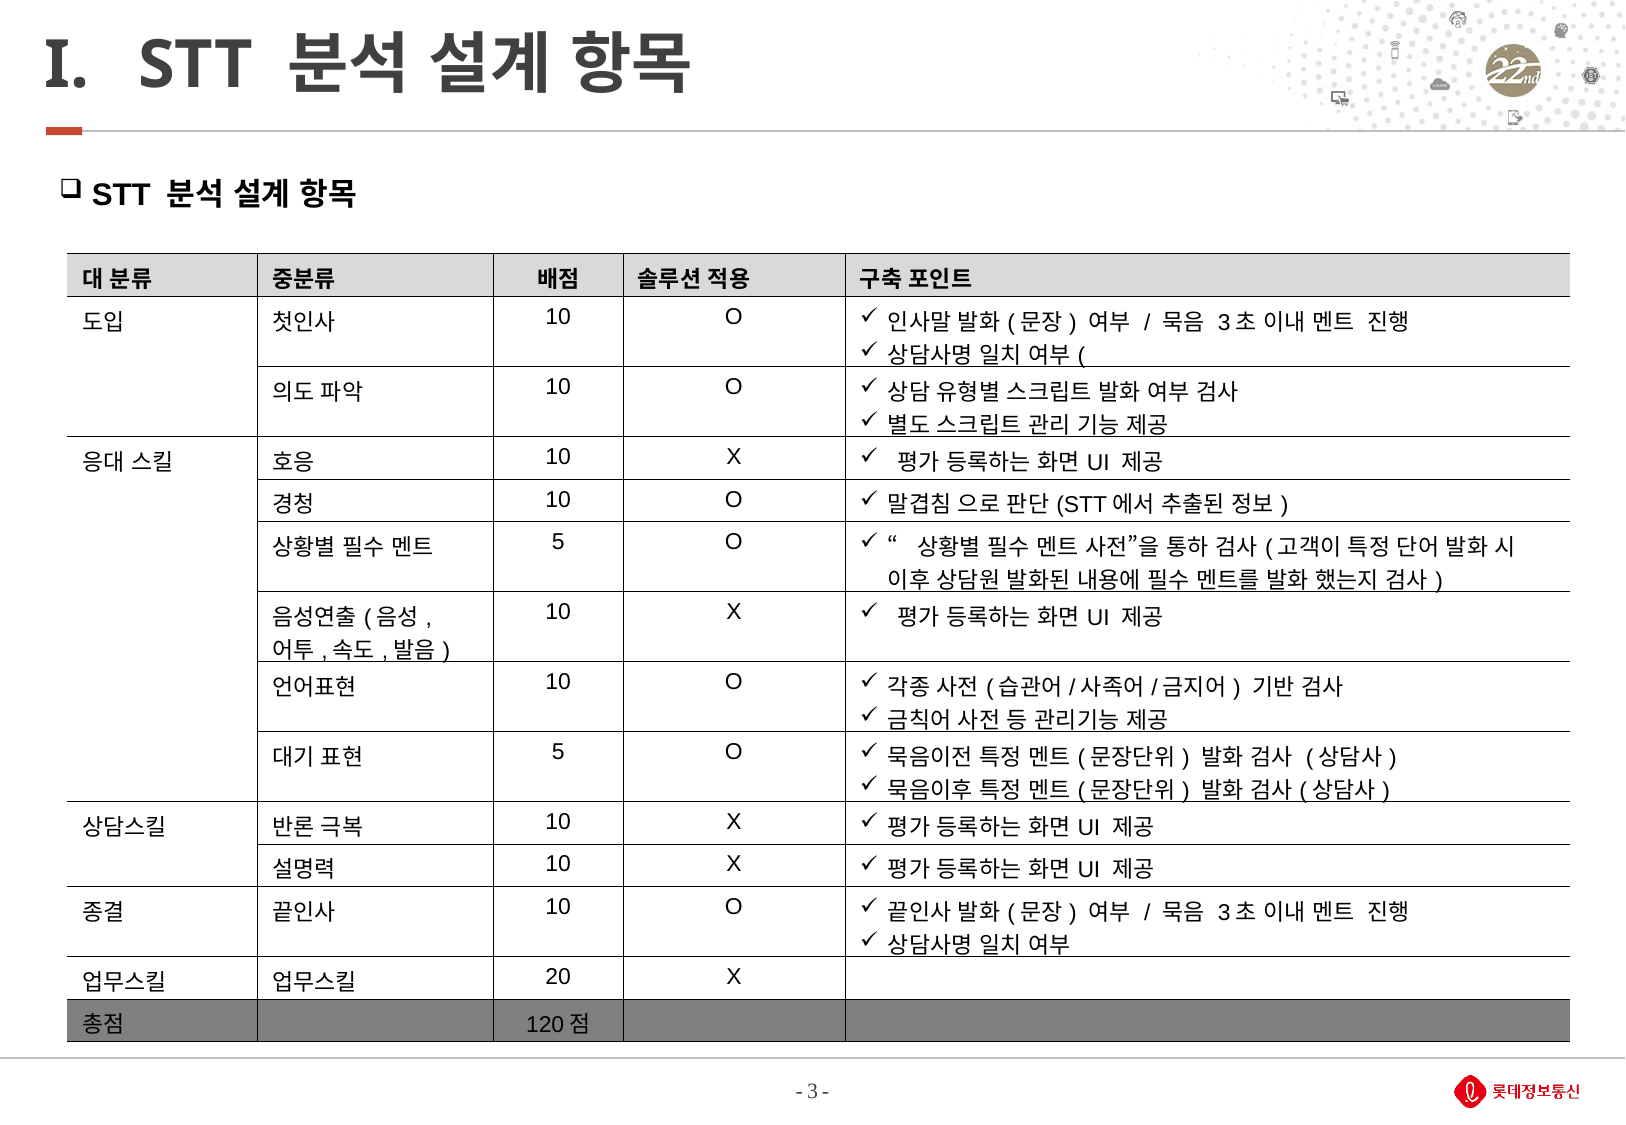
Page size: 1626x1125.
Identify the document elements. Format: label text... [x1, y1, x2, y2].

table_cell 설명력 [258, 845, 493, 886]
picture [725, 0, 1625, 130]
table_cell 10 [494, 367, 623, 436]
table_cell 음성연출(음성,어투,속도,발음) [258, 592, 493, 661]
table_cell X [624, 845, 845, 886]
table_cell 각종 사전(습관어/사족어/금지어) 기반 검사 금칙어 사전 등 관리기능 제공 [846, 662, 1570, 731]
table_cell [846, 1000, 1570, 1041]
table_cell 10 [494, 802, 623, 844]
table_cell 평가 등록하는 화면UI 제공 [846, 845, 1570, 886]
table_cell 120점 [494, 1000, 623, 1041]
table_cell 10 [494, 437, 623, 479]
slide_number - 3 - [770, 1067, 855, 1111]
table_cell 5 [494, 732, 623, 801]
table_cell 10 [494, 887, 623, 956]
table_cell X [624, 802, 845, 844]
table_cell X [624, 437, 845, 479]
table_cell 평가 등록하는 화면UI 제공 [846, 437, 1570, 479]
table_cell 상담 유형별 스크립트 발화 여부 검사 별도 스크립트 관리 기능 제공 [846, 367, 1570, 436]
table_header 대 분류 [67, 254, 257, 296]
table_cell 업무스킬 [67, 957, 257, 999]
table_cell 상황별 필수 멘트 [258, 522, 493, 591]
title STT 분석 설계 항목 [44, 0, 725, 160]
table_cell “상황별 필수 멘트 사전”을 통하 검사(고객이 특정 단어 발화 시 이후 상담원 발화된 내용에 필수 멘트를 발화 했는지 검사) [846, 522, 1570, 591]
table_header 구축 포인트 [846, 254, 1570, 296]
table_cell 대기 표현 [258, 732, 493, 801]
table_cell O [624, 662, 845, 731]
table_cell O [624, 297, 845, 366]
table_cell 종결 [67, 887, 257, 956]
table_cell [624, 1000, 845, 1041]
table_cell 도입 [67, 297, 257, 436]
table_cell 말겹침 으로 판단(STT에서 추출된 정보) [846, 480, 1570, 521]
table_header 중분류 [258, 254, 493, 296]
text_box STT 분석 설계 항목 [44, 166, 1550, 219]
table_cell O [624, 480, 845, 521]
table_cell 업무스킬 [258, 957, 493, 999]
picture [0, 1059, 1625, 1125]
table_cell [258, 1000, 493, 1041]
table_cell 5 [494, 522, 623, 591]
table_cell [846, 957, 1570, 999]
table_cell 반론 극복 [258, 802, 493, 844]
table_cell X [624, 592, 845, 661]
table_cell 10 [494, 845, 623, 886]
table_cell 10 [494, 480, 623, 521]
table_header 솔루션 적용 [624, 254, 845, 296]
table_cell O [624, 522, 845, 591]
table_cell O [624, 887, 845, 956]
table_cell 10 [494, 662, 623, 731]
table_header 배점 [494, 254, 623, 296]
table_cell 끝인사 [258, 887, 493, 956]
table_cell 평가 등록하는 화면UI 제공 [846, 802, 1570, 844]
table_cell 언어표현 [258, 662, 493, 731]
table_cell X [624, 957, 845, 999]
table_cell 묵음이전 특정 멘트(문장단위) 발화 검사 (상담사) 묵음이후 특정 멘트(문장단위) 발화 검사(상담사) [846, 732, 1570, 801]
table_cell 응대 스킬 [67, 437, 257, 801]
table_cell 총점 [67, 1000, 257, 1041]
table_cell 끝인사 발화(문장) 여부 / 묵음 3초 이내 멘트 진행 상담사명 일치 여부 [846, 887, 1570, 956]
table_cell 호응 [258, 437, 493, 479]
table_cell O [624, 367, 845, 436]
table_cell 경청 [258, 480, 493, 521]
table_cell 10 [494, 297, 623, 366]
table_cell 인사말 발화(문장) 여부 / 묵음 3초 이내 멘트 진행 상담사명 일치 여부( [846, 297, 1570, 366]
table_cell 평가 등록하는 화면UI 제공 [846, 592, 1570, 661]
table_cell 의도 파악 [258, 367, 493, 436]
table_cell 상담스킬 [67, 802, 257, 886]
table_cell 20 [494, 957, 623, 999]
table_cell 첫인사 [258, 297, 493, 366]
table_cell O [624, 732, 845, 801]
table_cell 10 [494, 592, 623, 661]
picture [0, 0, 1625, 1057]
